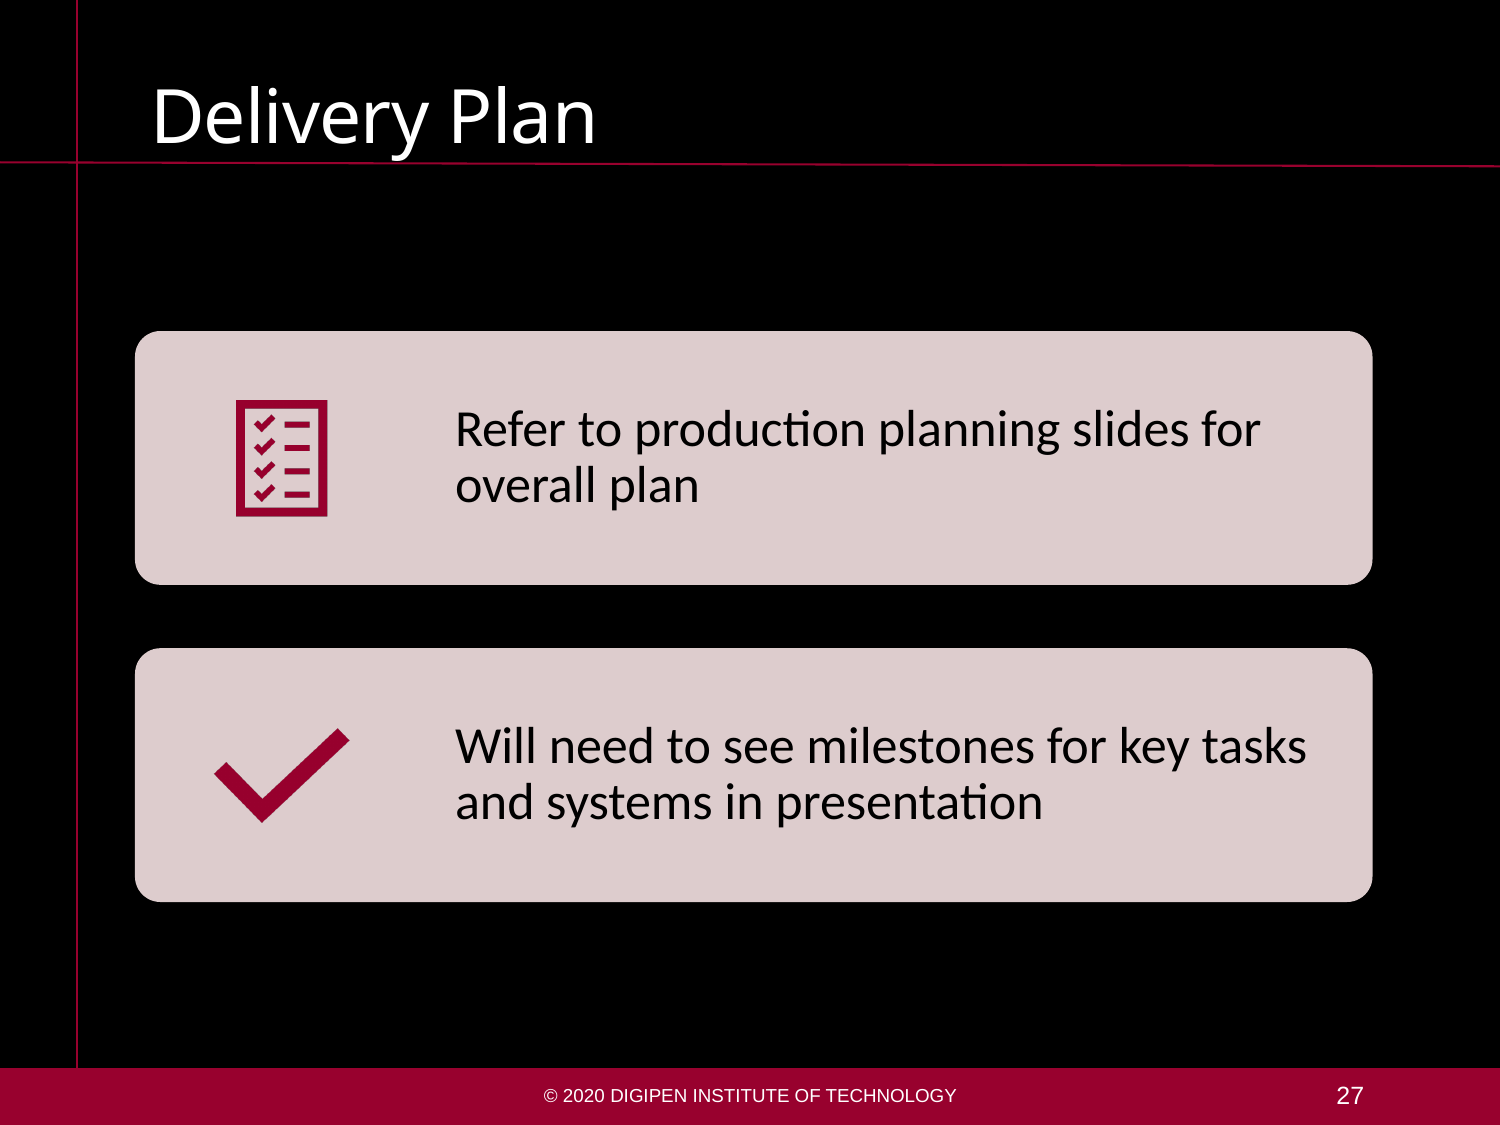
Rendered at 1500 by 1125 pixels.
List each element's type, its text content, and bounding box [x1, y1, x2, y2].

slide_number 27 [1218, 1064, 1380, 1125]
footer © 2020 DigiPen Institute of Technology [453, 1064, 1047, 1125]
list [134, 193, 1373, 1040]
title Delivery Plan [135, 24, 1373, 167]
